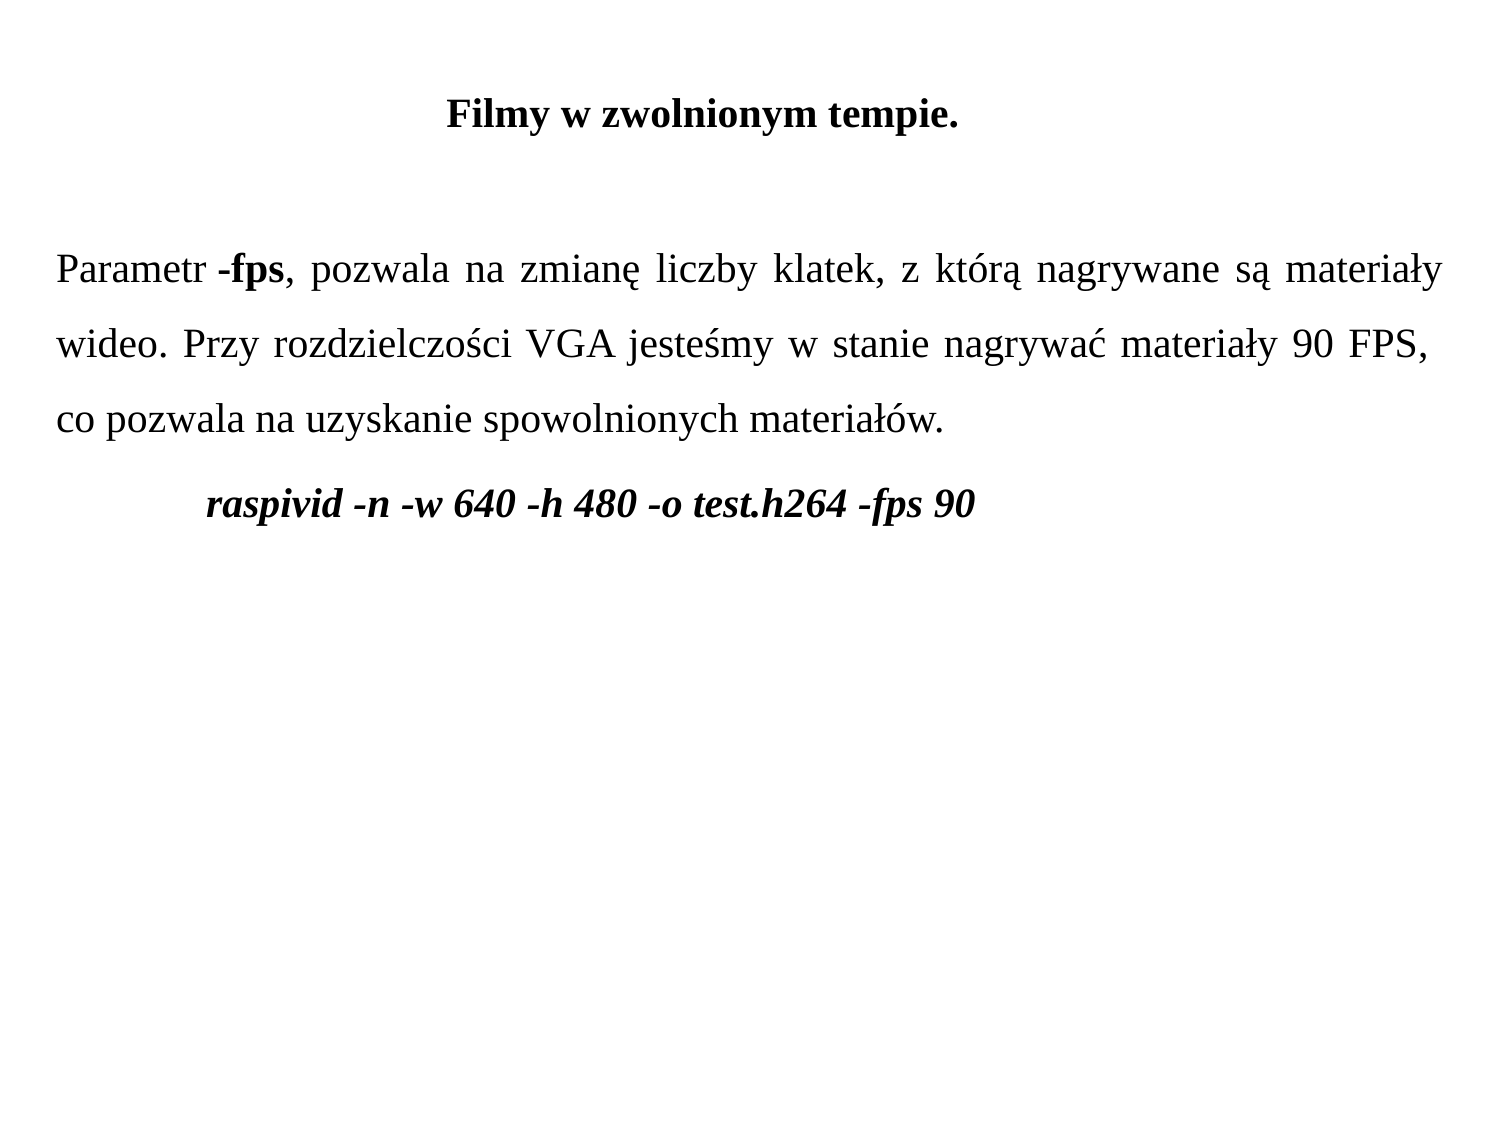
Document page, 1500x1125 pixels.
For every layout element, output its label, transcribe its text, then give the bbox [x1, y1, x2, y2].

text_box raspivid -n -w 640 -h 480 -o test.h264 -fps 90 [41, 468, 1459, 533]
text_box Parametr -fps, pozwala na zmianę liczby klatek, z którą nagrywane są materiały wideo. Przy rozdzielczości VGA jesteśmy w stanie nagrywać materiały 90 FPS, co pozwala na uzyskanie spowolnionych materiałów. [41, 208, 1459, 448]
text_box Filmy w zwolnionym tempie. [0, 78, 1406, 143]
